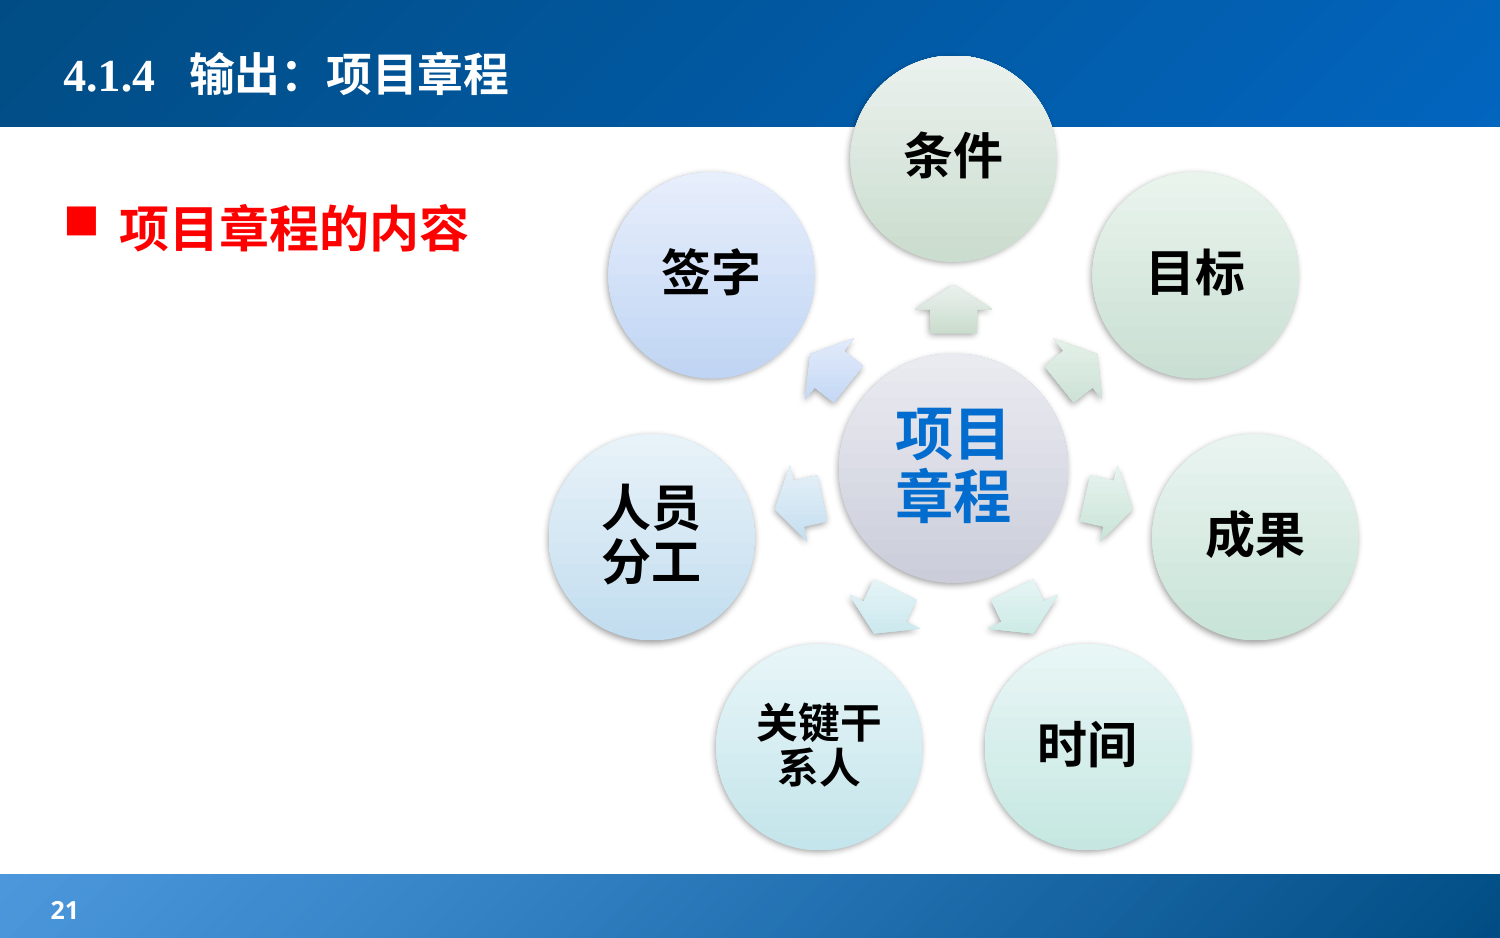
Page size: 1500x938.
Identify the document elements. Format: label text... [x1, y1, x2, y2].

title 4.1.4 输出：项目章程 [48, 19, 1005, 127]
text_box 项目章程的内容 [48, 160, 402, 746]
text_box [407, 55, 1500, 851]
